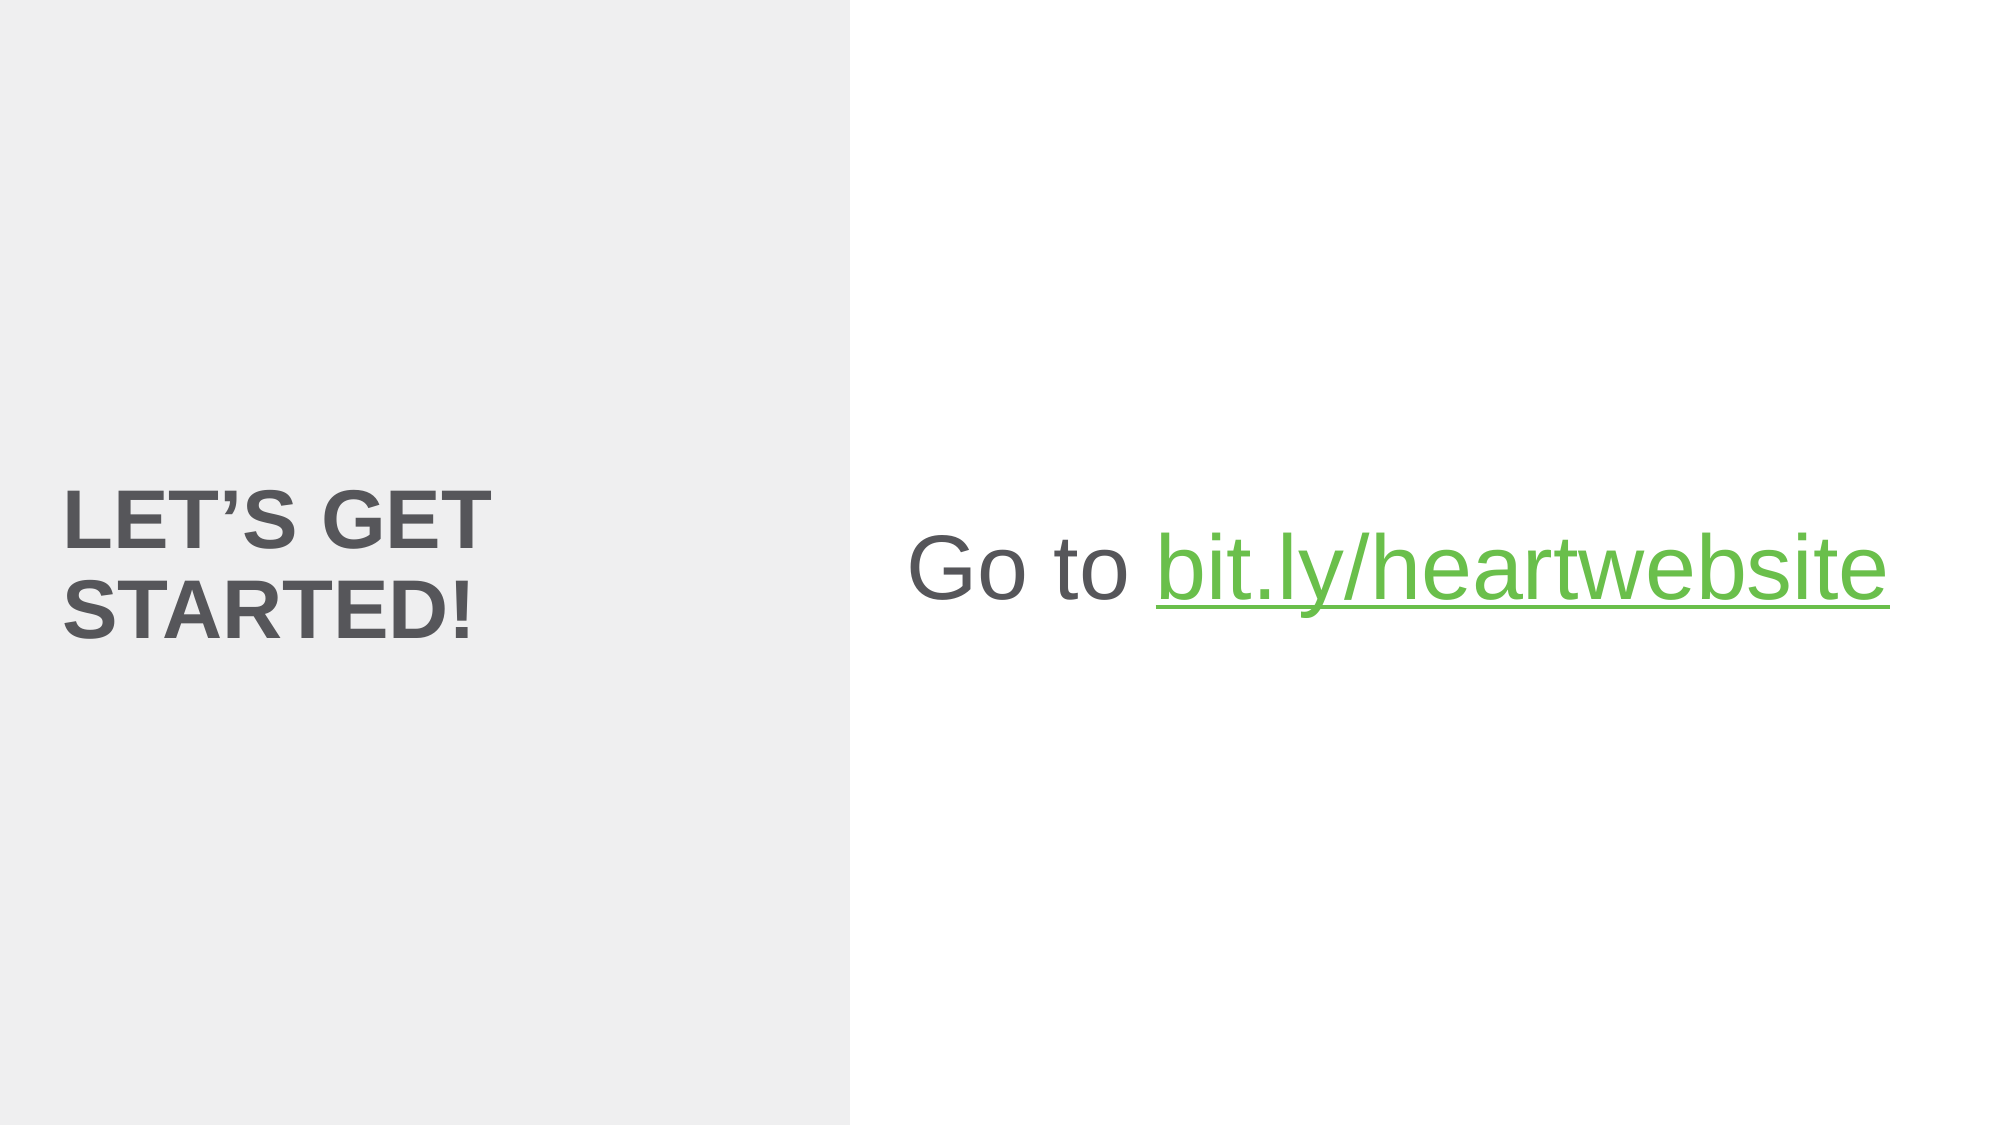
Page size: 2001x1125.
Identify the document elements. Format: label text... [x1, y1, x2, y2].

title Let’s get started! [62, 338, 813, 788]
list Go to bit.ly/heartwebsite [887, 338, 1938, 788]
